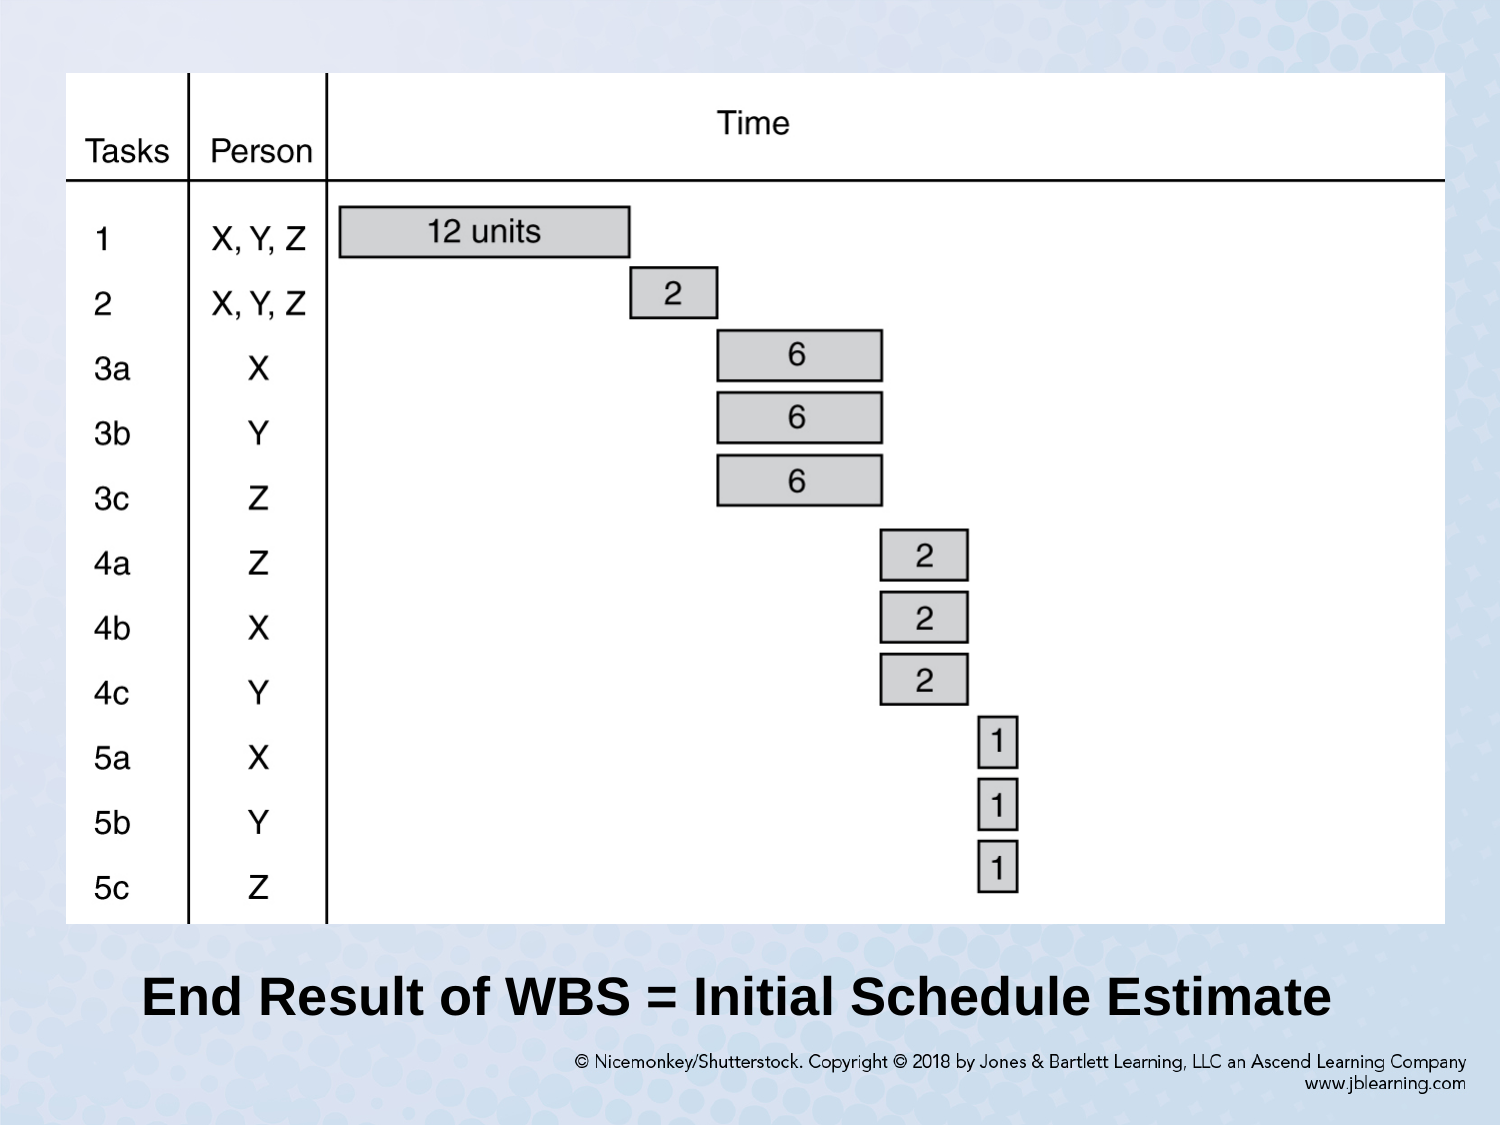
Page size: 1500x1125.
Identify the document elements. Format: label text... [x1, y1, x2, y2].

title End Result of WBS = Initial Schedule Estimate [37, 937, 1438, 1050]
picture [0, 0, 1500, 1125]
